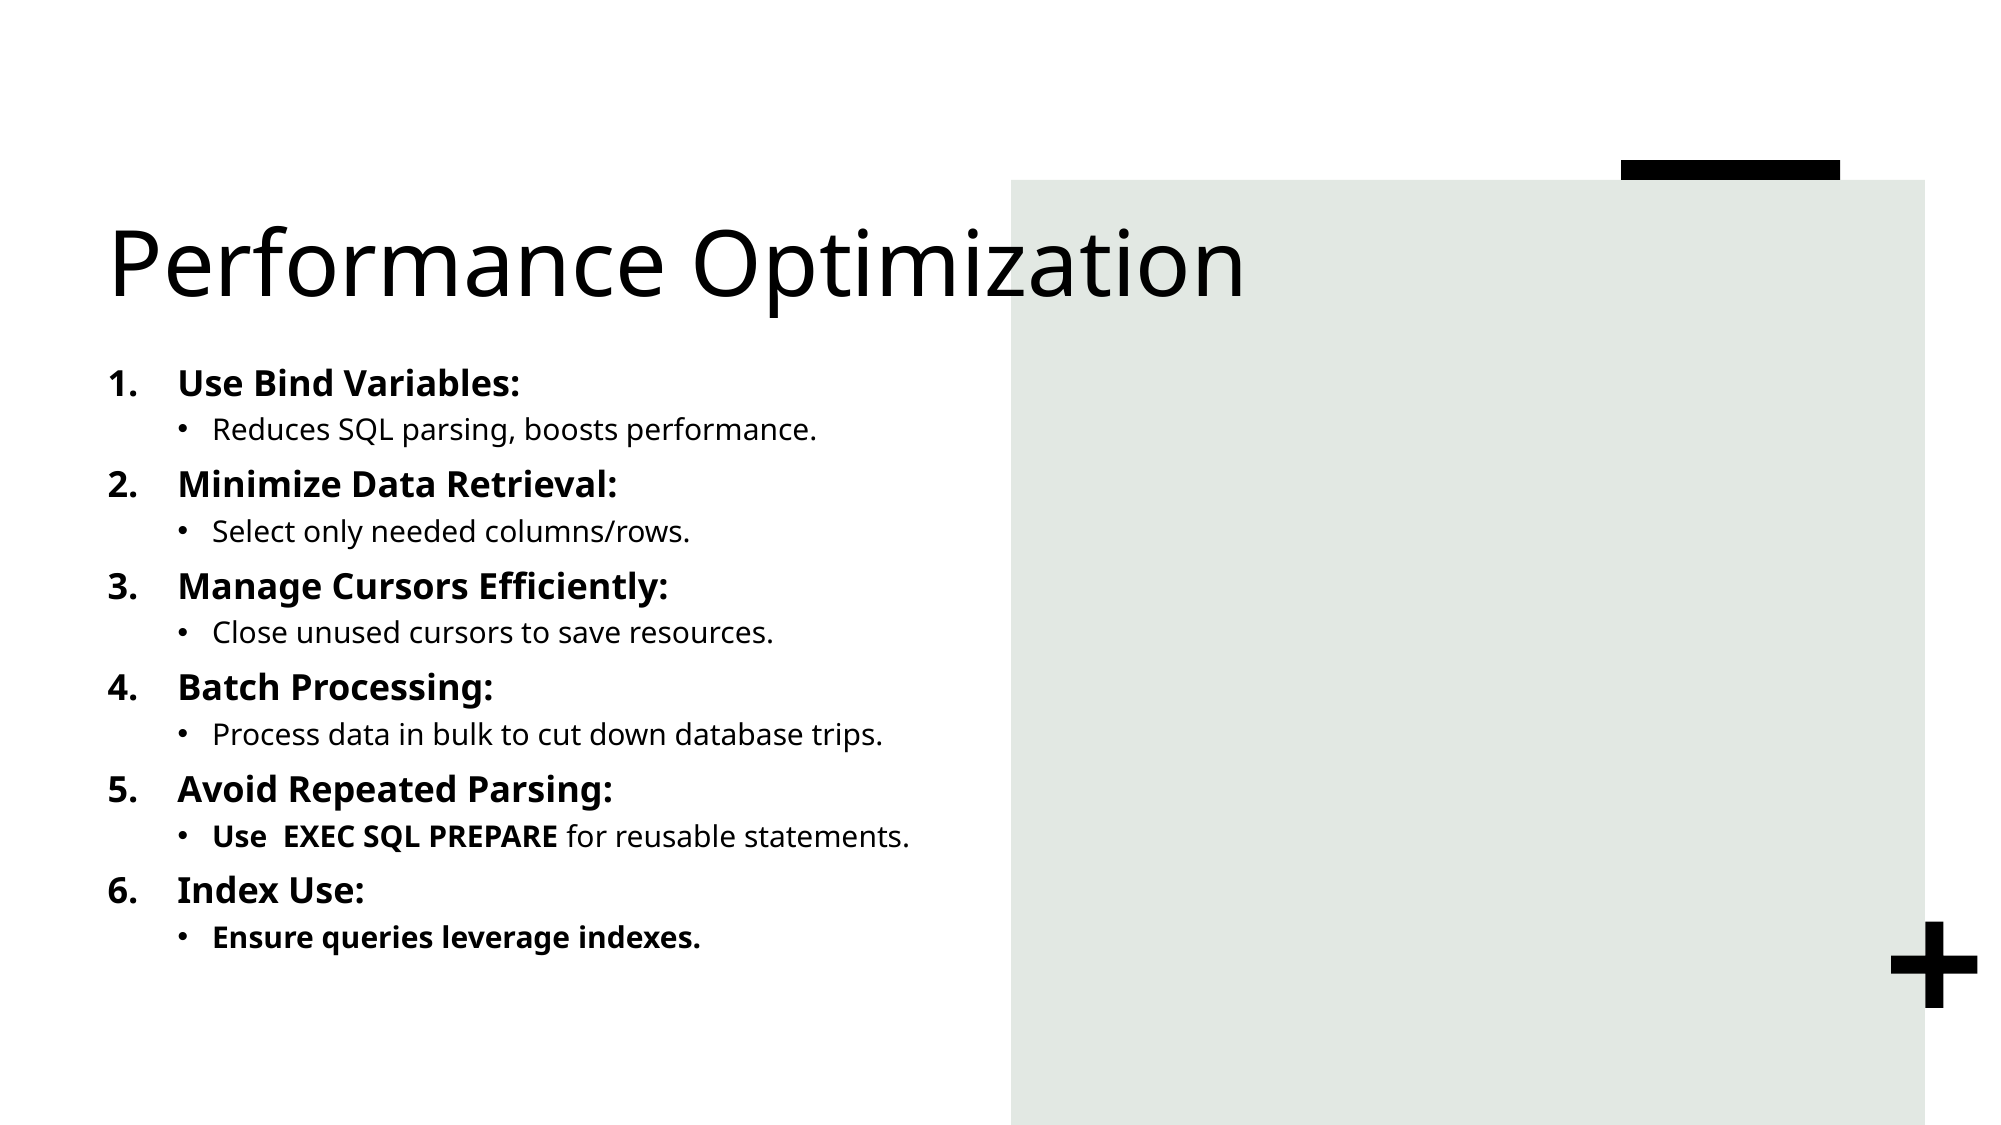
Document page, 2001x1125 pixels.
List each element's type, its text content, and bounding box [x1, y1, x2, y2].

list Use Bind Variables: Reduces SQL parsing, boosts performance. Minimize Data Retrieval: Select only needed columns/rows. Manage Cursors Efficiently: Close unused cursors to save resources. Batch Processing: Process data in bulk to cut down database trips. Avoid Repeated Parsing: Use EXEC SQL PREPARE for reusable statements. Index Use: Ensure queries leverage indexes. [92, 352, 1449, 965]
title Performance Optimization [92, 197, 1449, 352]
